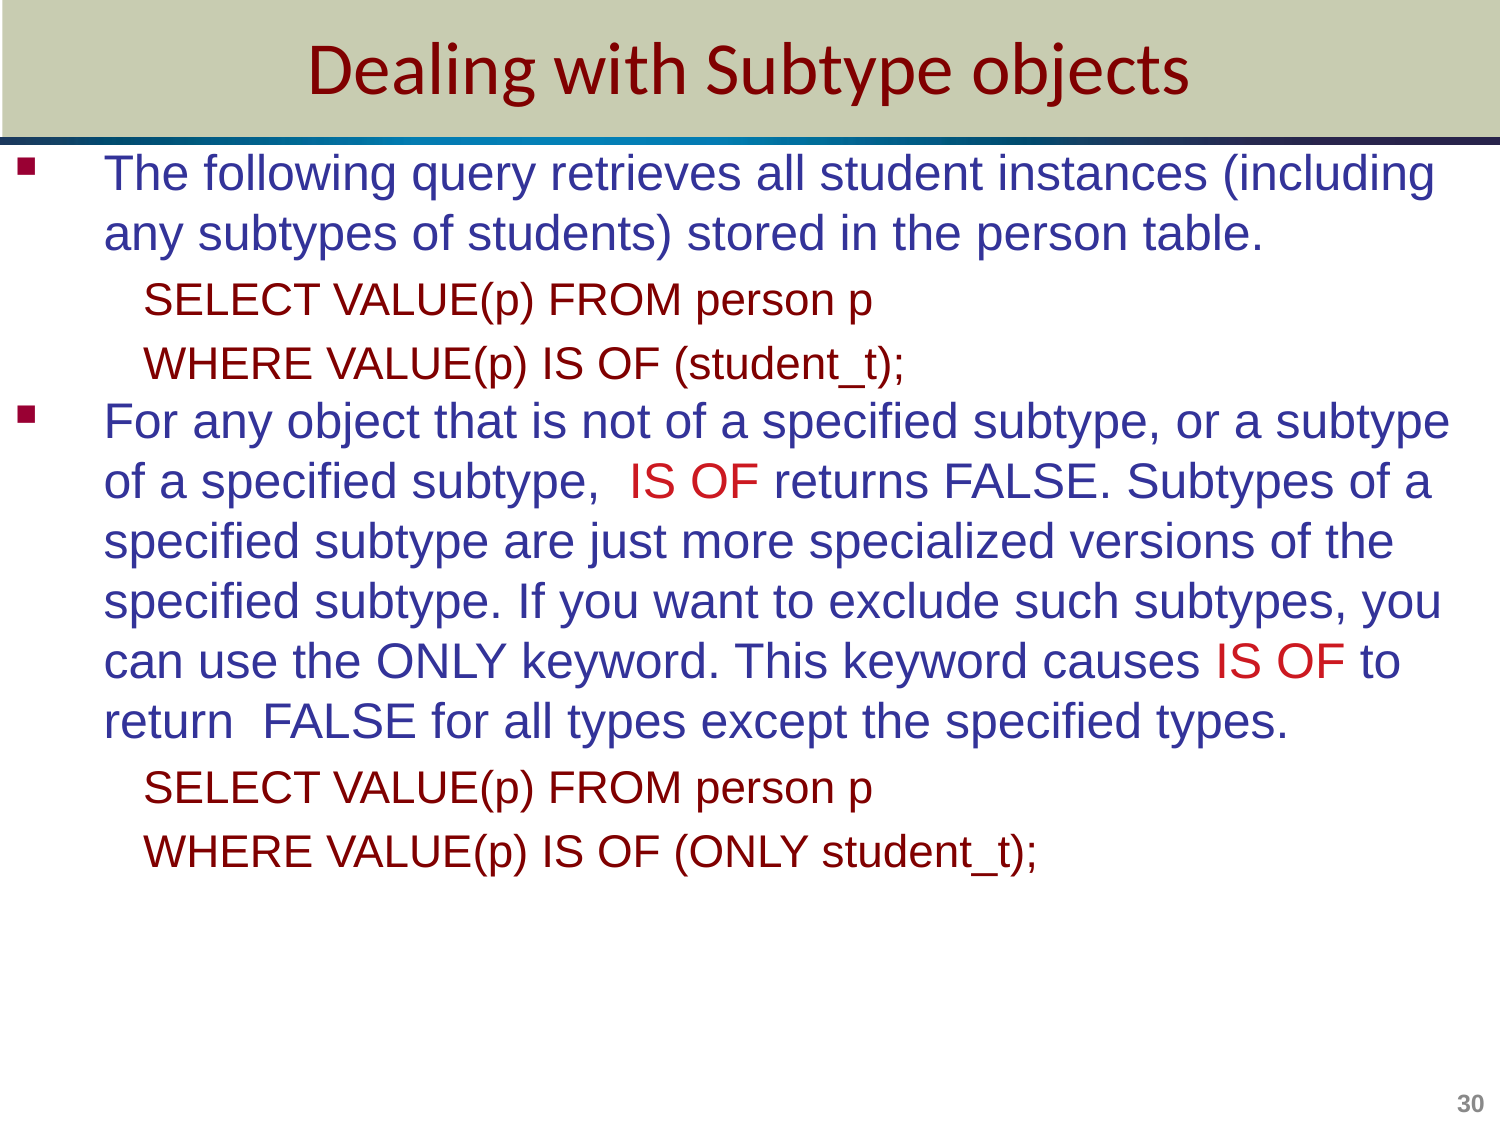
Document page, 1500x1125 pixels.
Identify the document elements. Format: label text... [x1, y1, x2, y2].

list The following query retrieves all student instances (including any subtypes of students) stored in the person table. SELECT VALUE(p) FROM person p WHERE VALUE(p) IS OF (student_t); For any object that is not of a specified subtype, or a subtype of a specified subtype, IS OF returns FALSE. Subtypes of a specified subtype are just more specialized versions of the specified subtype. If you want to exclude such subtypes, you can use the ONLY keyword. This keyword causes IS OF to return FALSE for all types except the specified types. SELECT VALUE(p) FROM person p WHERE VALUE(p) IS OF (ONLY student_t); [0, 133, 1500, 1058]
title Dealing with Subtype objects [75, 1, 1425, 128]
slide_number 30 [1287, 1064, 1500, 1125]
